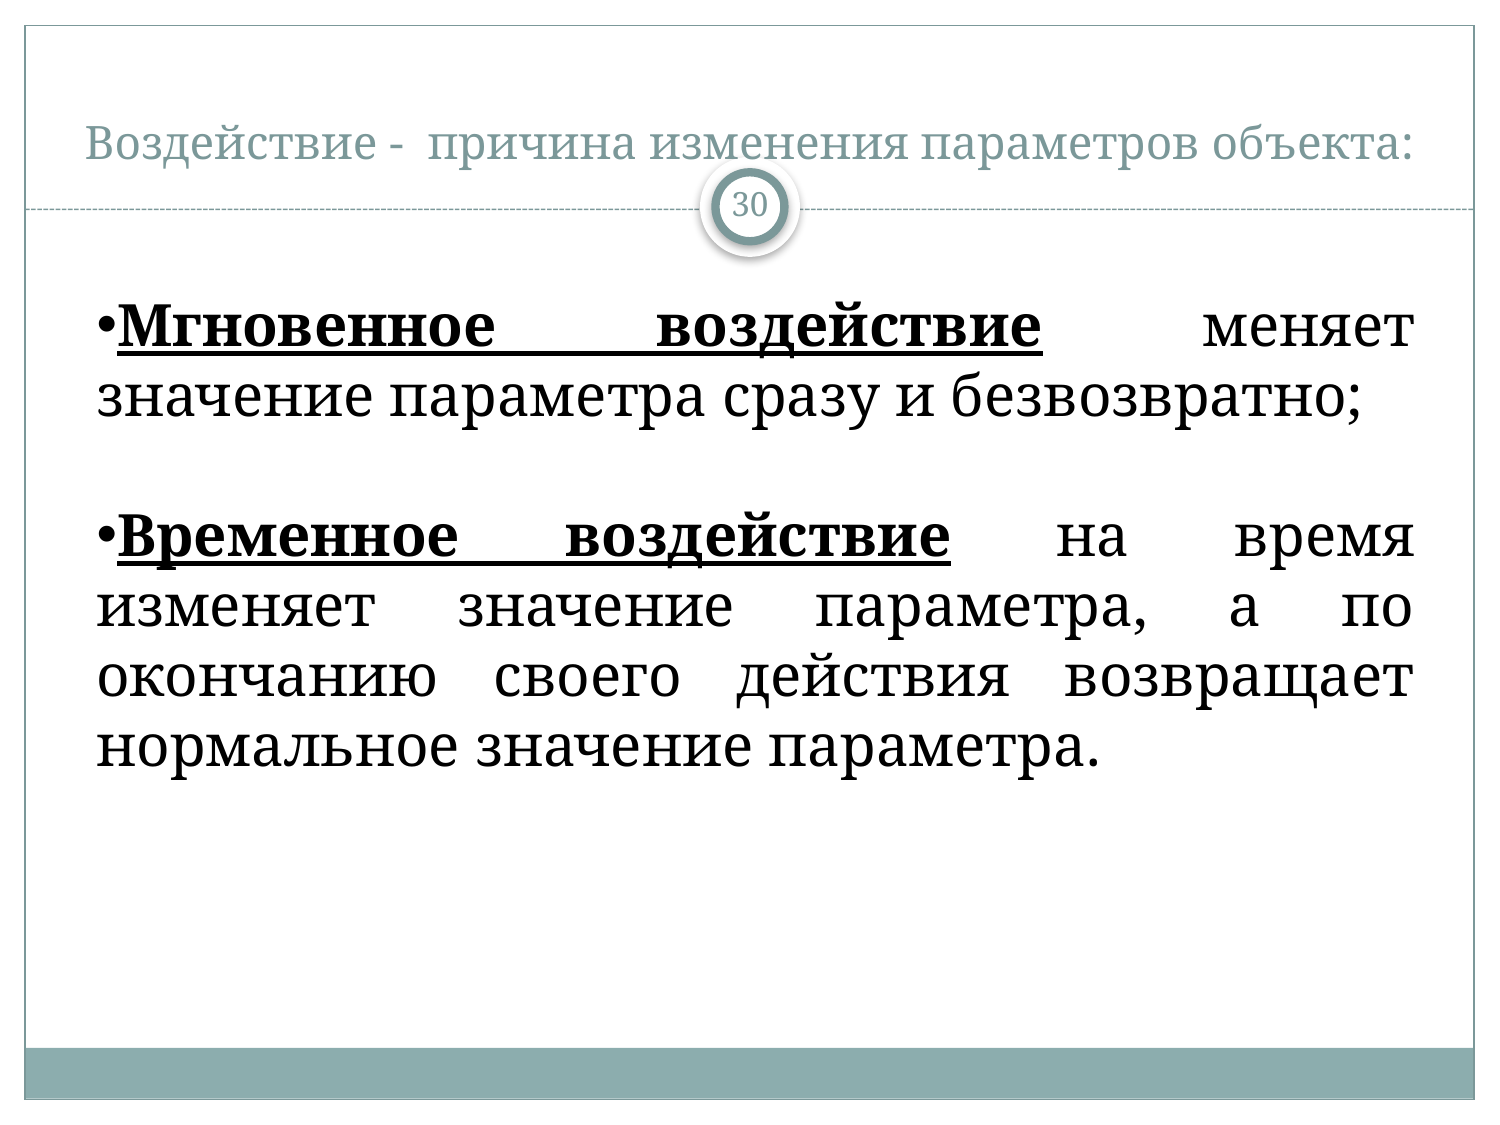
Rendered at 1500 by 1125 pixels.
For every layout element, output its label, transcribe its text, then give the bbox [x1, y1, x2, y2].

slide_number 30 [712, 169, 788, 243]
title Воздействие - причина изменения параметров объекта: [49, 51, 1450, 176]
text_box Мгновенное воздействие меняет значение параметра сразу и безвозвратно; Временное воздействие на время изменяет значение параметра, а по окончанию своего действия возвращает нормальное значение параметра. [81, 281, 1430, 786]
